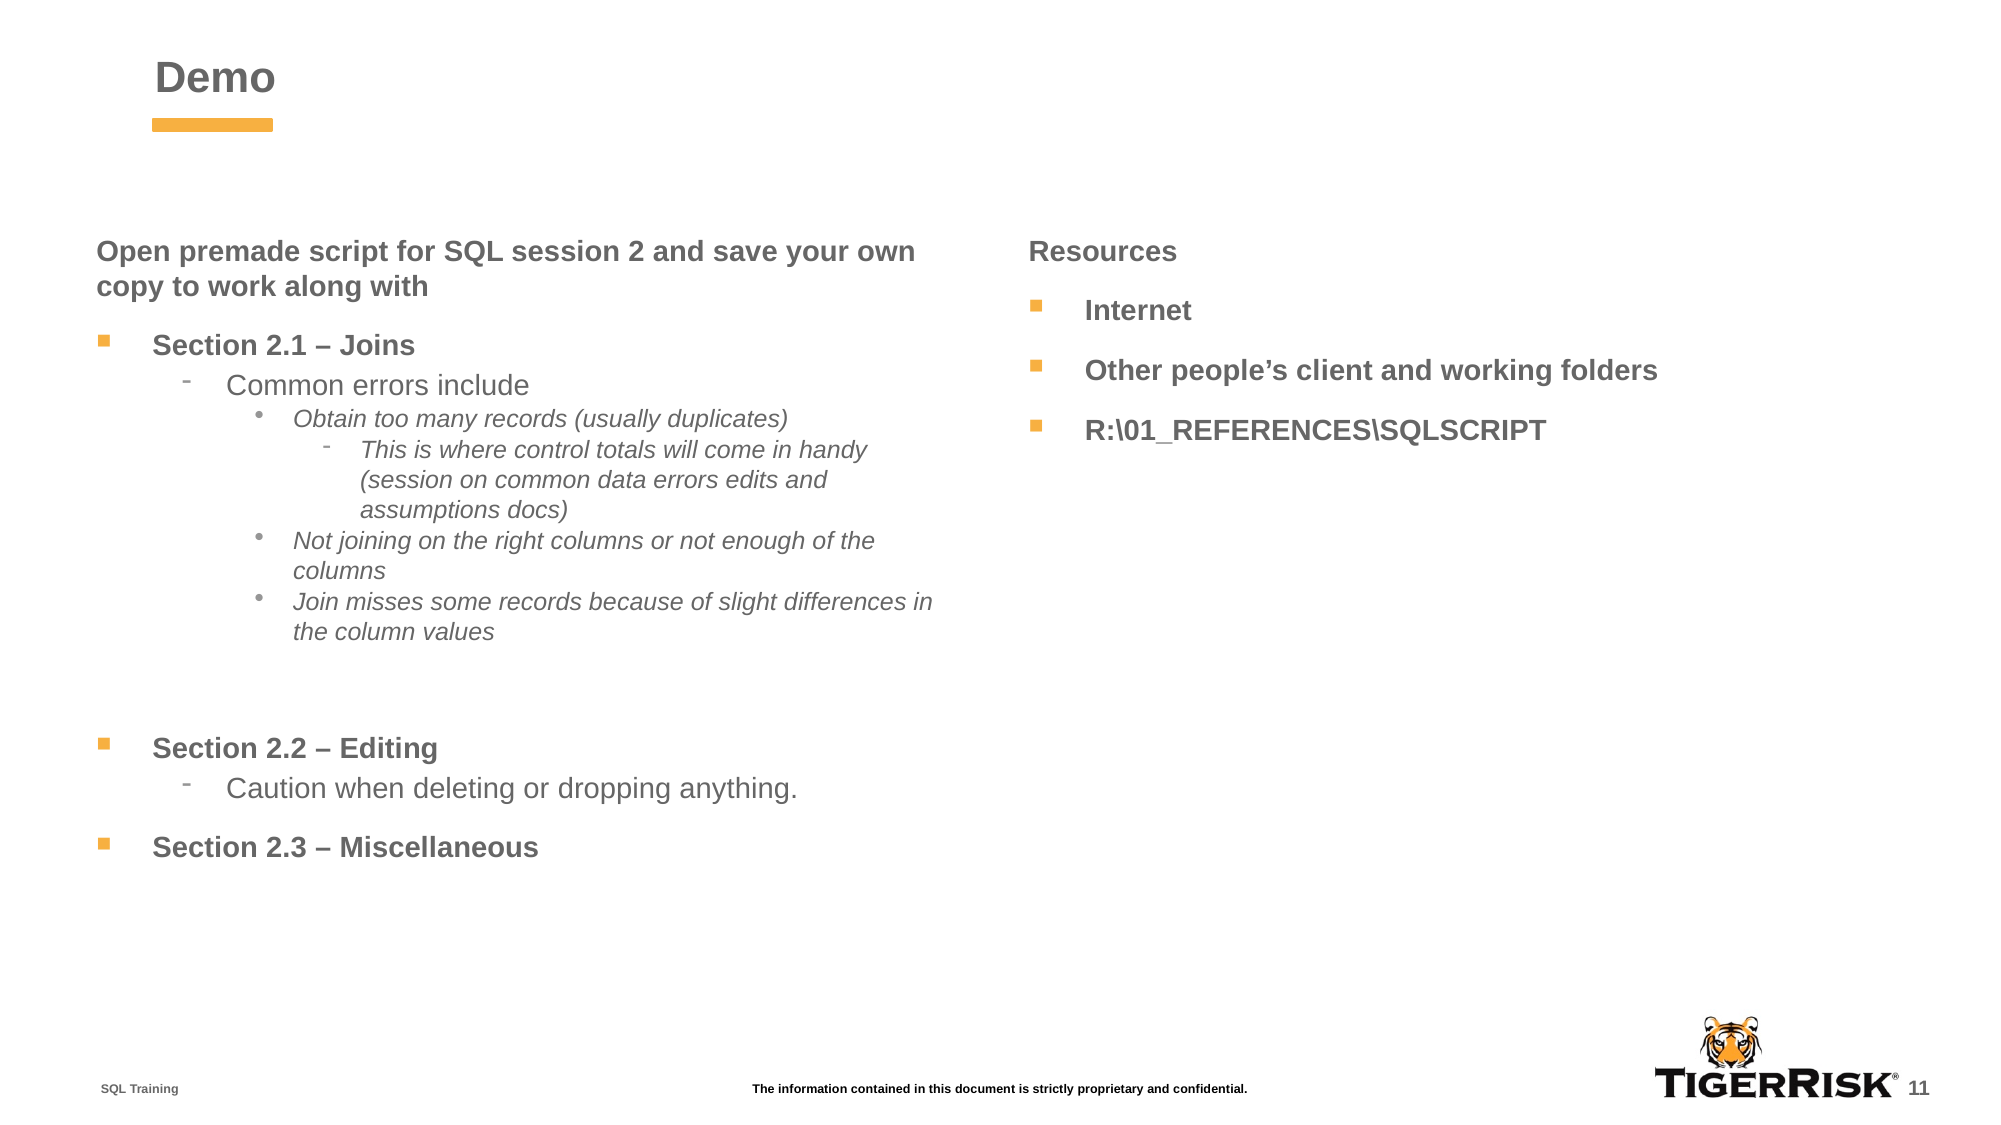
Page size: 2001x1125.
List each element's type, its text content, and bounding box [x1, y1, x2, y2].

list Resources Internet Other people’s client and working folders R:\01_REFERENCES\SQLSCRIPT [1013, 224, 1913, 923]
picture [1651, 1009, 1902, 1098]
list Open premade script for SQL session 2 and save your own copy to work along with Section 2.1 – Joins Common errors include Obtain too many records (usually duplicates) This is where control totals will come in handy (session on common data errors edits and assumptions docs) Not joining on the right columns or not enough of the columns Join misses some records because of slight differences in the column values Section 2.2 – Editing Caution when deleting or dropping anything. Section 2.3 – Miscellaneous [81, 224, 981, 923]
title Demo [139, 41, 1751, 111]
